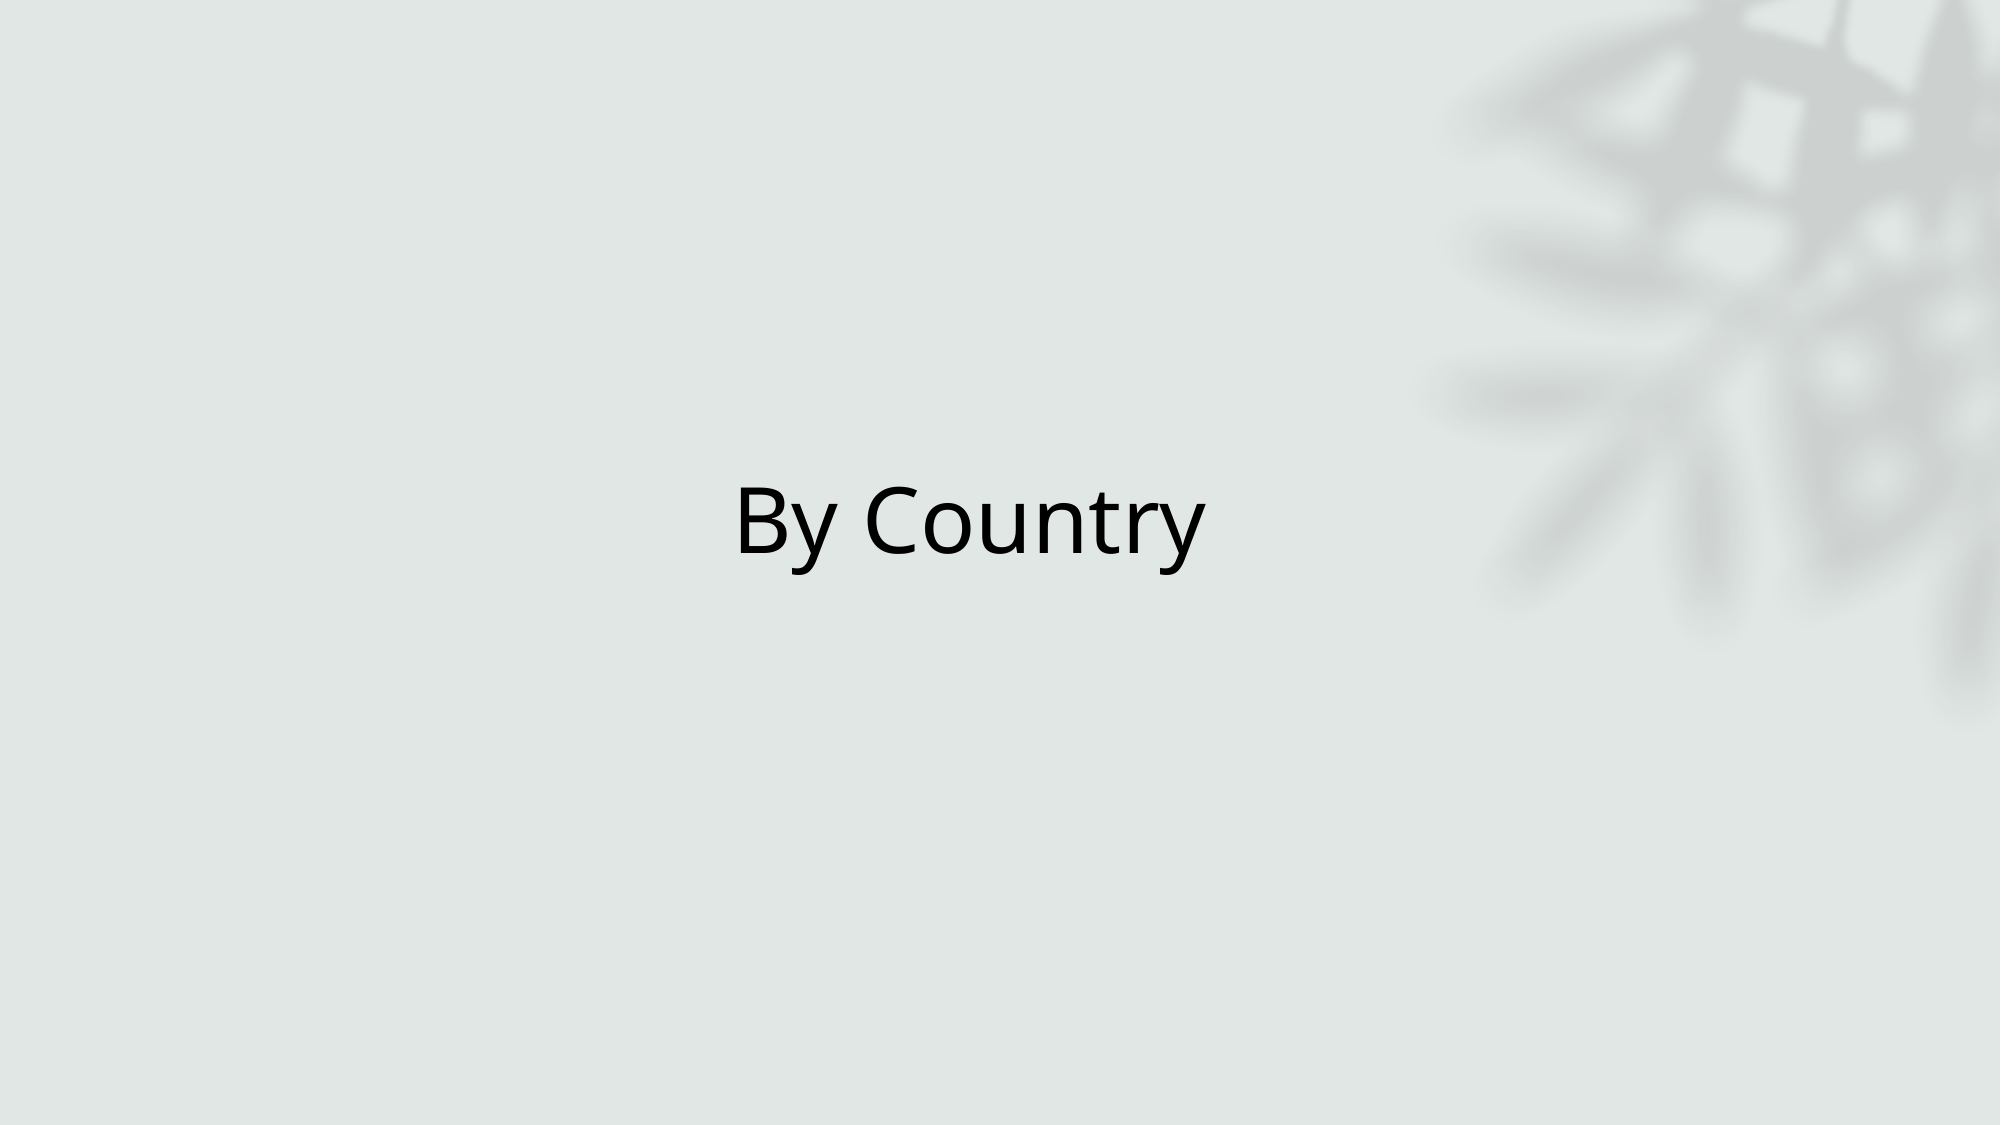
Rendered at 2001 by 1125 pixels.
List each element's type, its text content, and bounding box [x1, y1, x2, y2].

title By Country [44, 407, 1895, 626]
